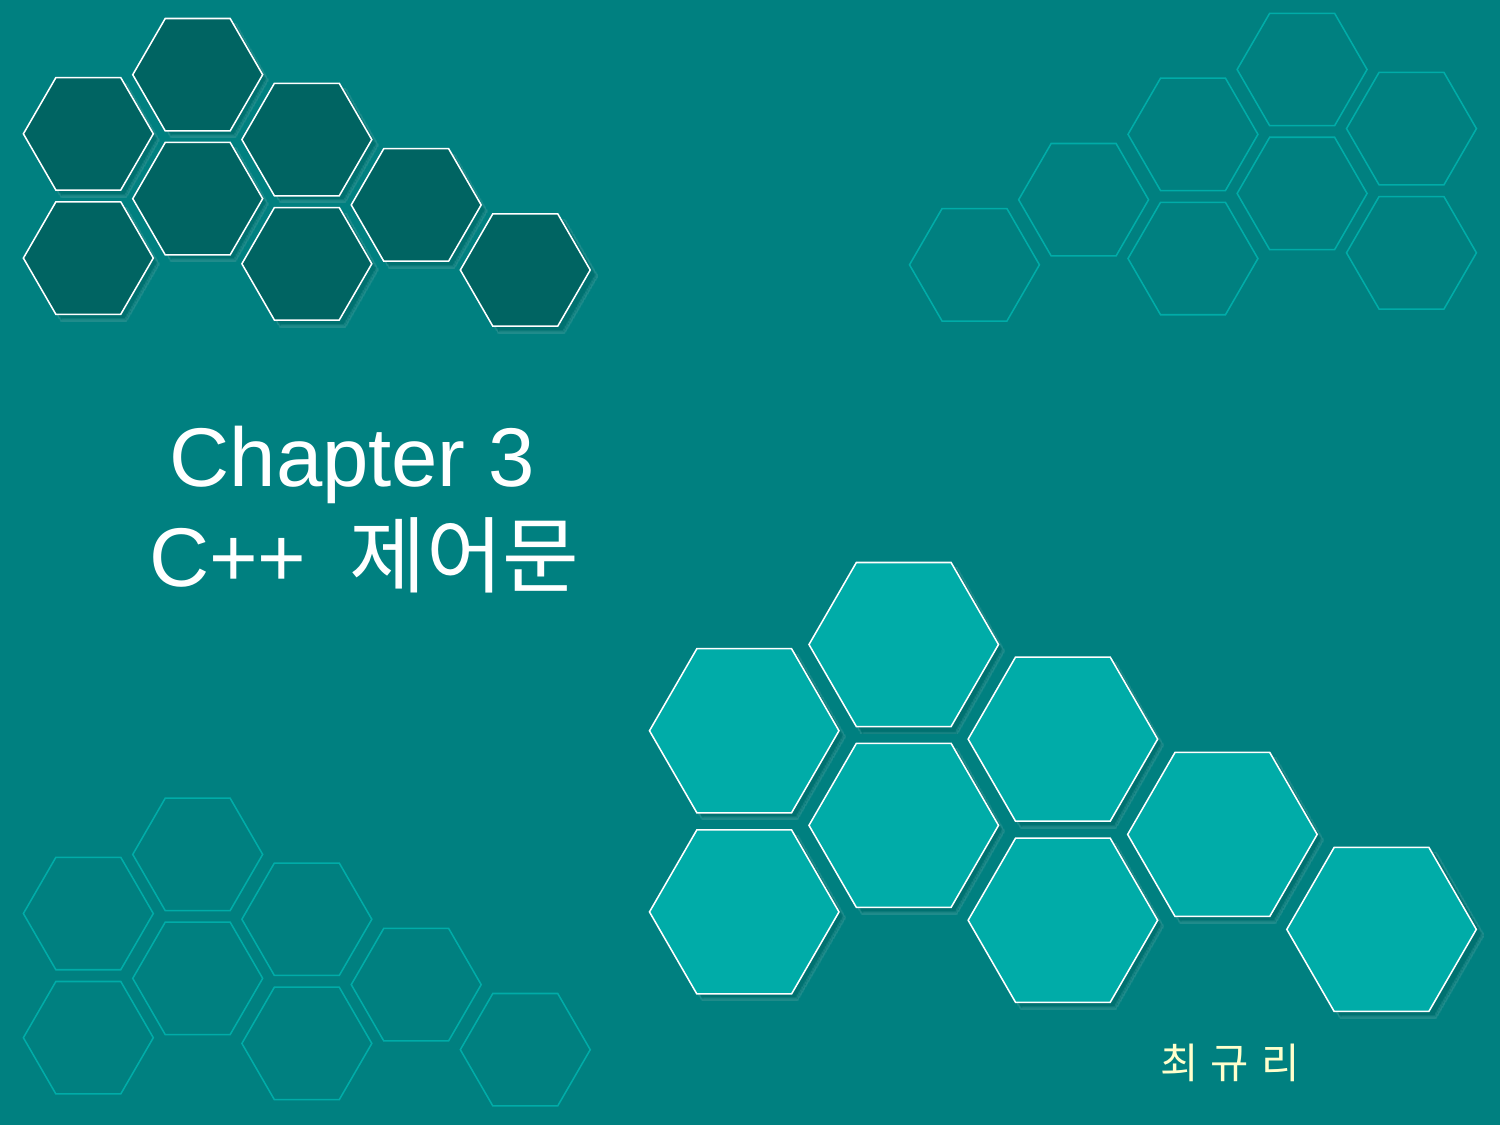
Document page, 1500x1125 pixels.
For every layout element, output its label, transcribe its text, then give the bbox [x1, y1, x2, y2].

subtitle 최 규 리 [1145, 1029, 1441, 1125]
title Chapter 3 C++ 제어문 [76, 367, 675, 640]
